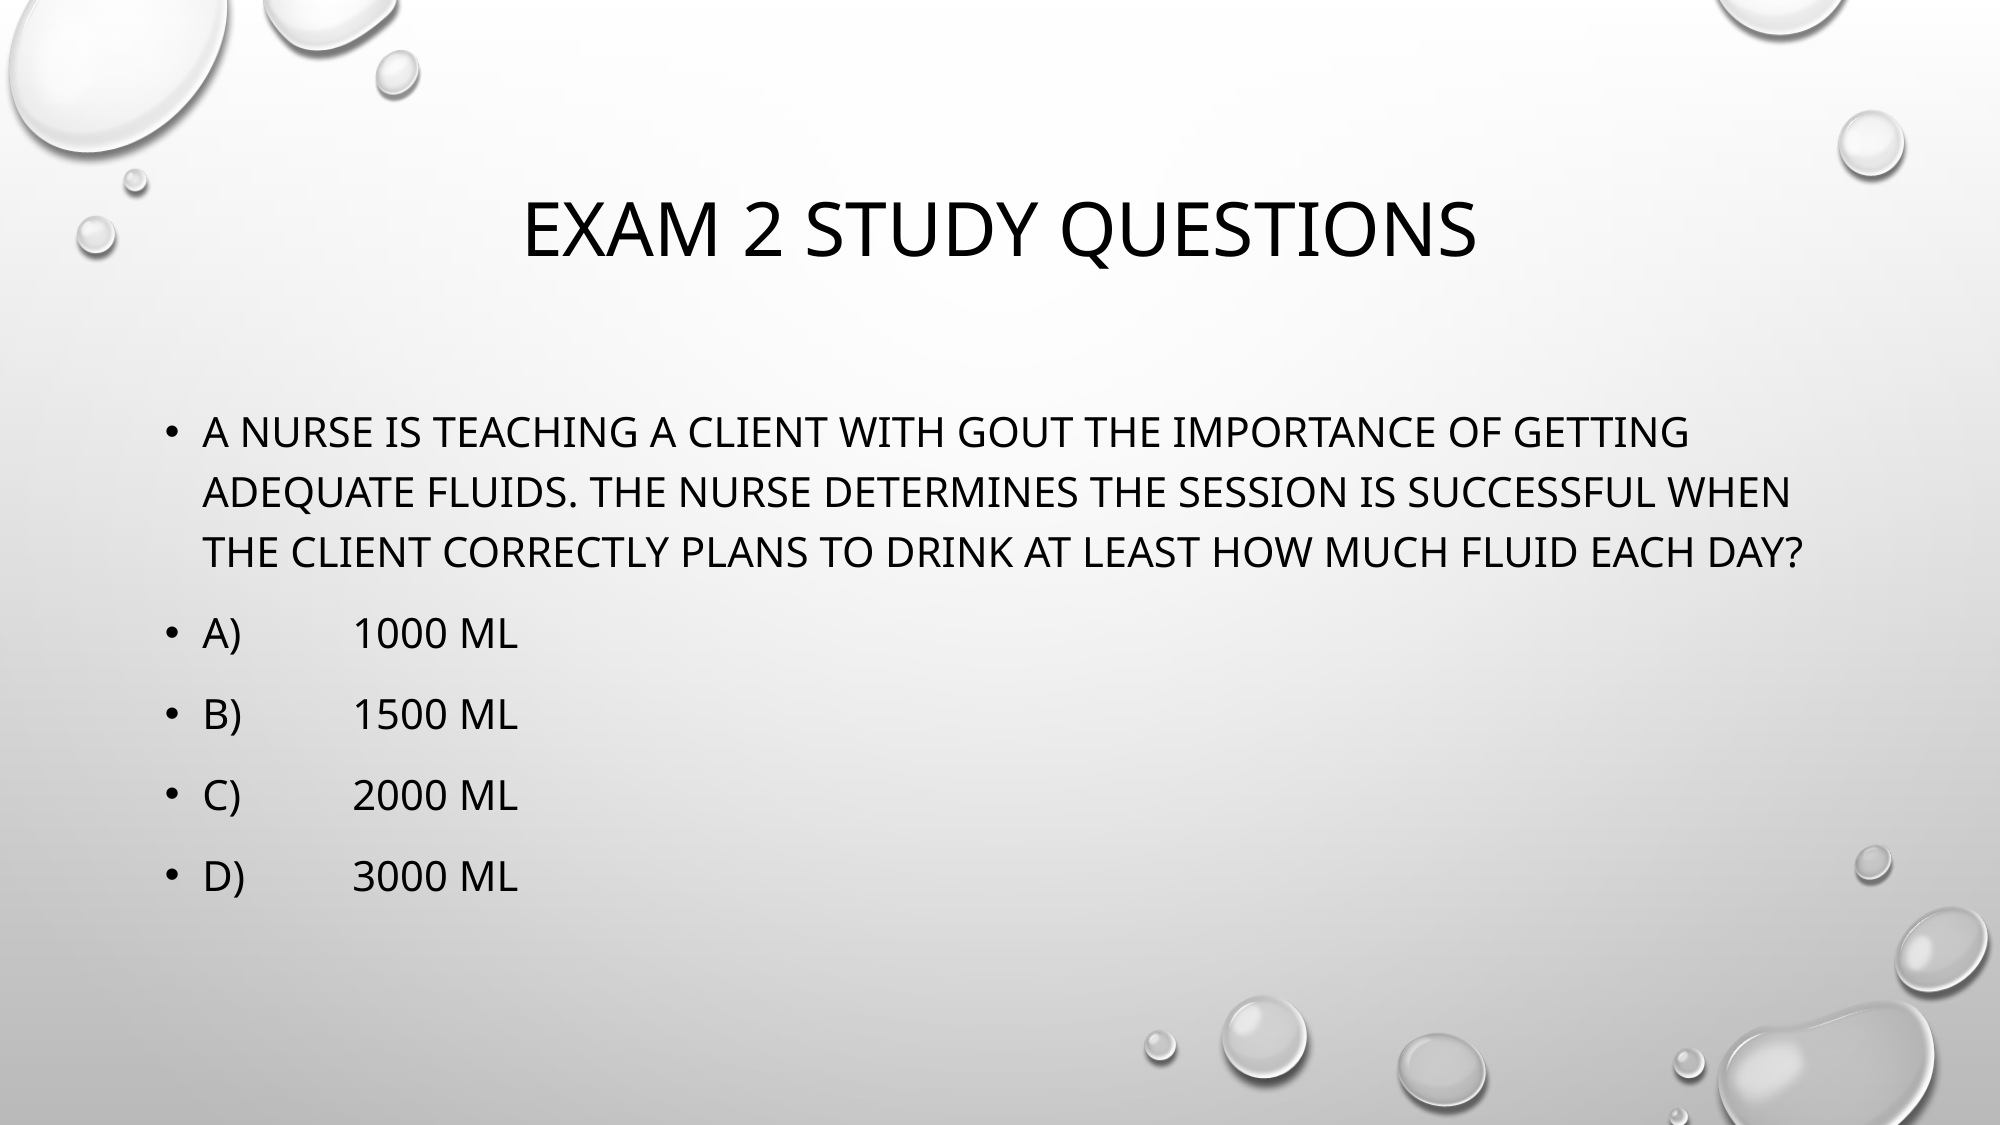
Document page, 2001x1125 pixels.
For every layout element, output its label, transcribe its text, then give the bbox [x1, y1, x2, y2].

list A nurse is teaching a client with gout the importance of getting adequate fluids. The nurse determines the session is successful when the client correctly plans to drink at least how much fluid each day? A) 1000 mL B) 1500 mL C) 2000 mL D) 3000 mL [149, 388, 1850, 950]
picture [0, 0, 2000, 1125]
title Exam 2 study questions [149, 101, 1851, 364]
